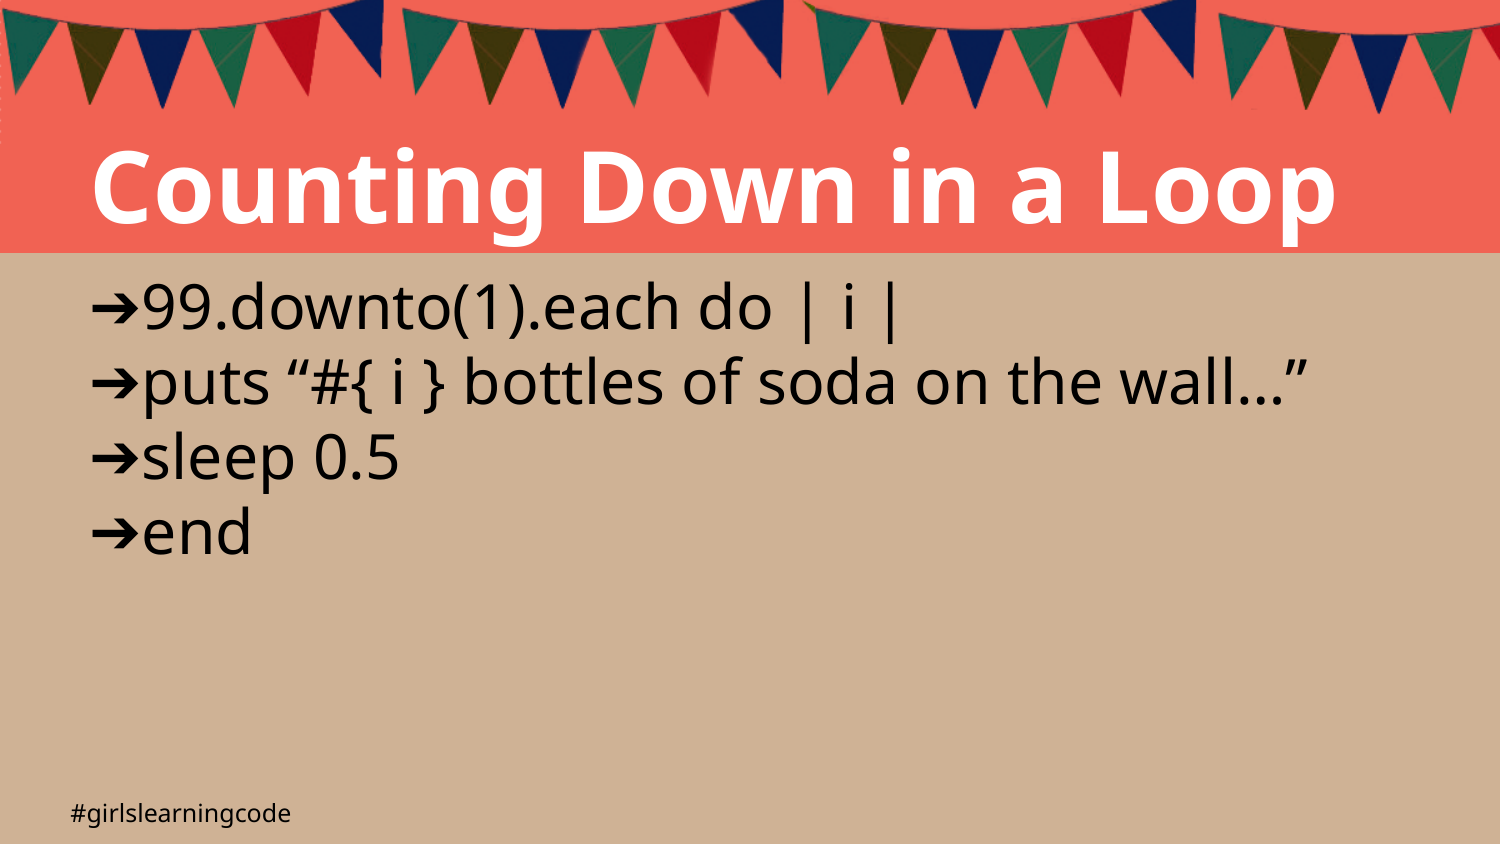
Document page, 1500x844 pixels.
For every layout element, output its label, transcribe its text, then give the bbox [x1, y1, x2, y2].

text_box 99.downto(1).each do | i | puts “#{ i } bottles of soda on the wall…” sleep 0.5 end [74, 252, 1425, 769]
text_box Counting Down in a Loop [74, 71, 1500, 259]
picture [0, 0, 1500, 144]
